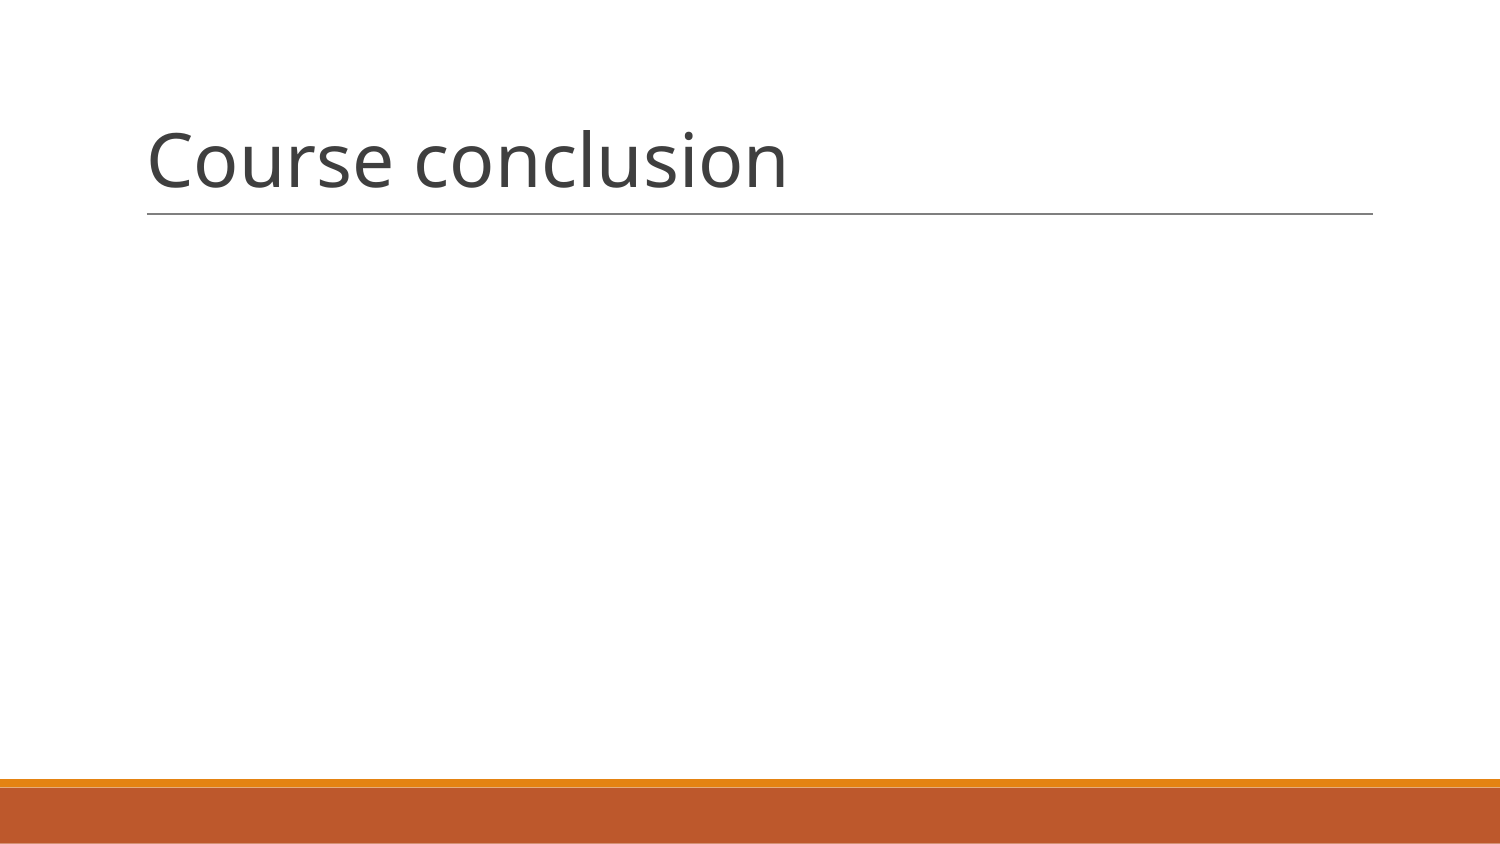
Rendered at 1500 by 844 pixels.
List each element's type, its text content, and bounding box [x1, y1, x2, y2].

title Course conclusion [135, 35, 1373, 214]
